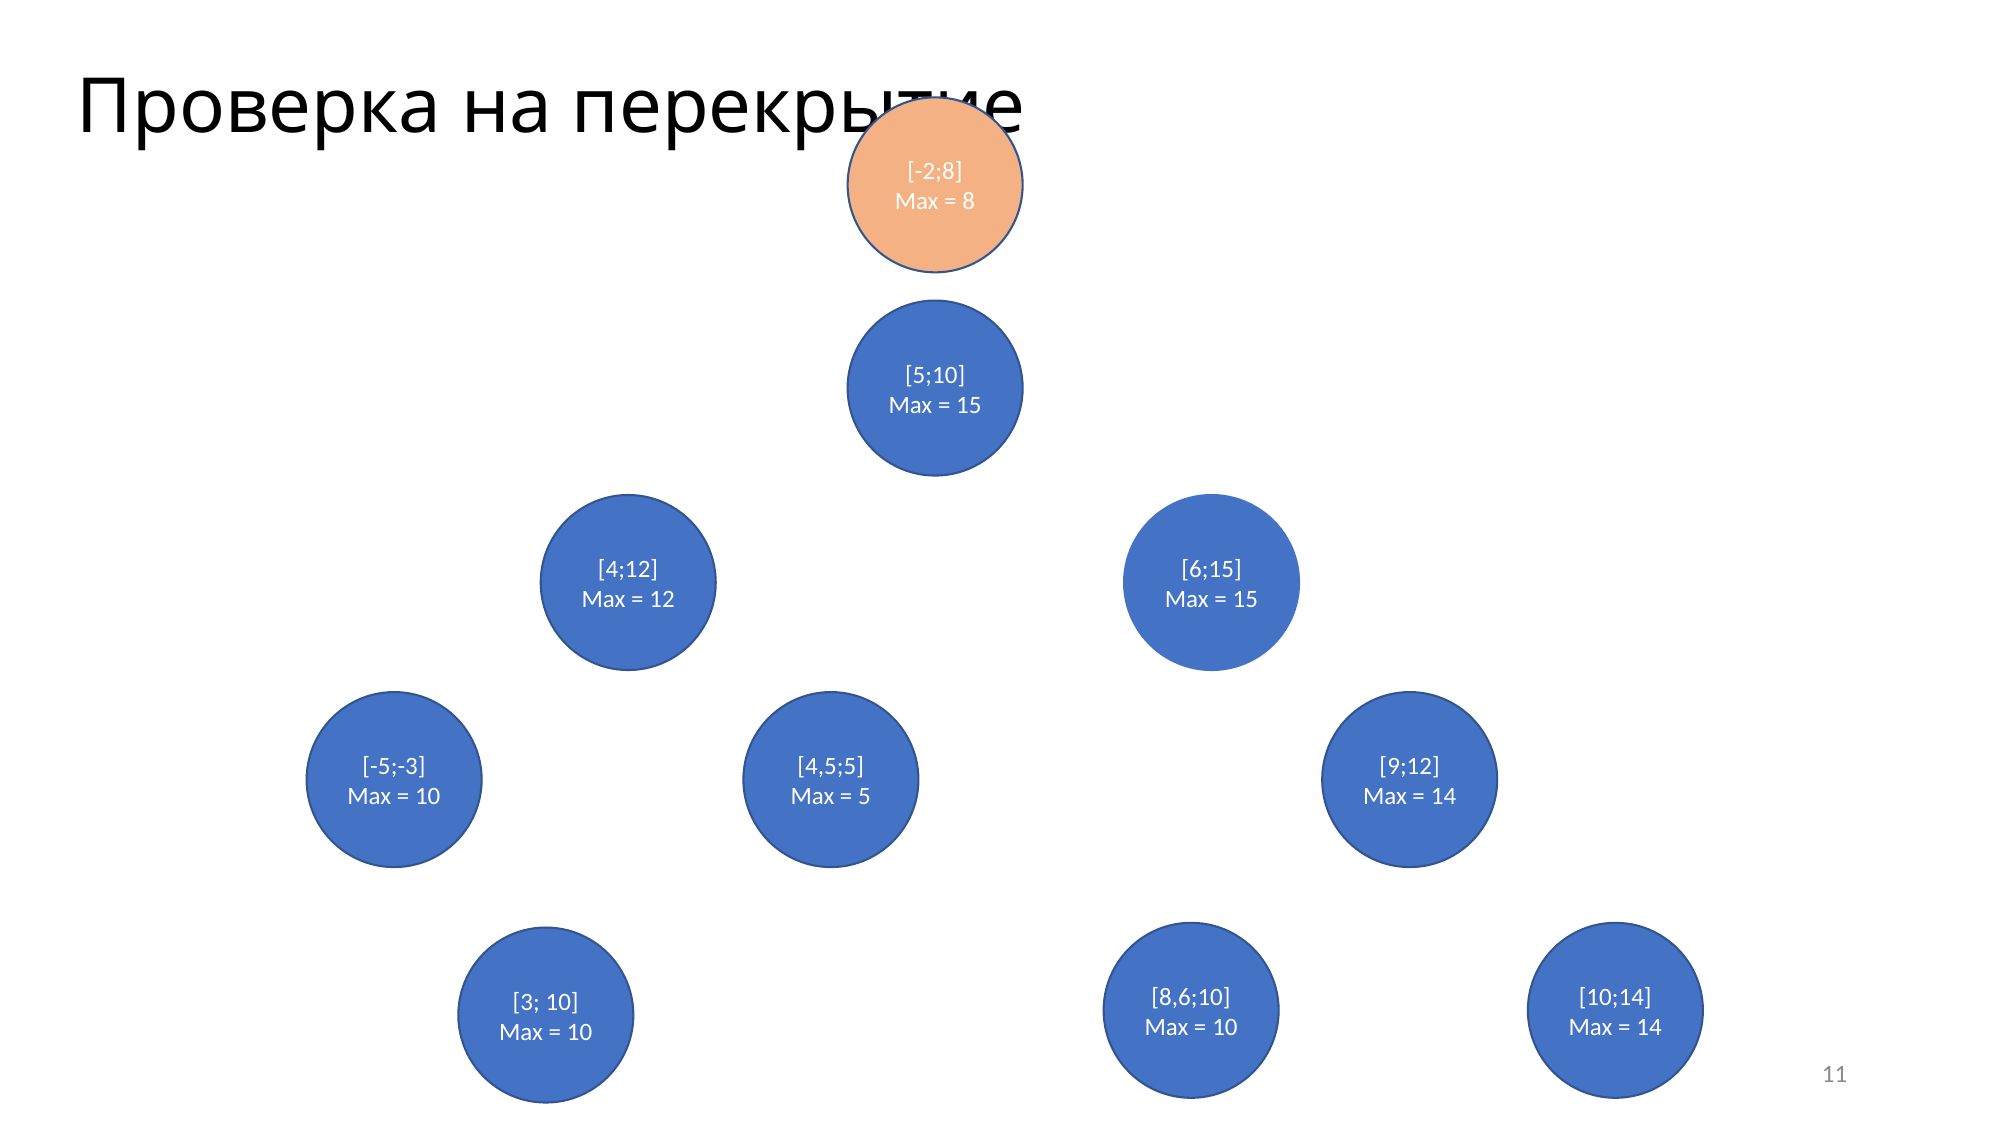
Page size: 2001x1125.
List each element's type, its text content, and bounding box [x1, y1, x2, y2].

title Проверка на перекрытие [61, 59, 1775, 158]
text_box [9;12] Max = 14 [1321, 691, 1499, 869]
text_box [8,6;10] Max = 10 [1102, 921, 1280, 1099]
text_box [-2;8] Max = 8 [846, 96, 1024, 274]
text_box [-5;-3] Max = 10 [305, 691, 483, 869]
text_box [3; 10] Max = 10 [457, 926, 635, 1104]
text_box [10;14] Max = 14 [1526, 921, 1704, 1042]
text_box [4;12] Max = 12 [539, 493, 717, 672]
text_box [5;10] Max = 15 [846, 299, 1024, 477]
text_box [4,5;5] Max = 5 [742, 691, 920, 869]
slide_number 11 [1412, 1042, 1863, 1103]
text_box [6;15] Max = 15 [1123, 493, 1301, 672]
